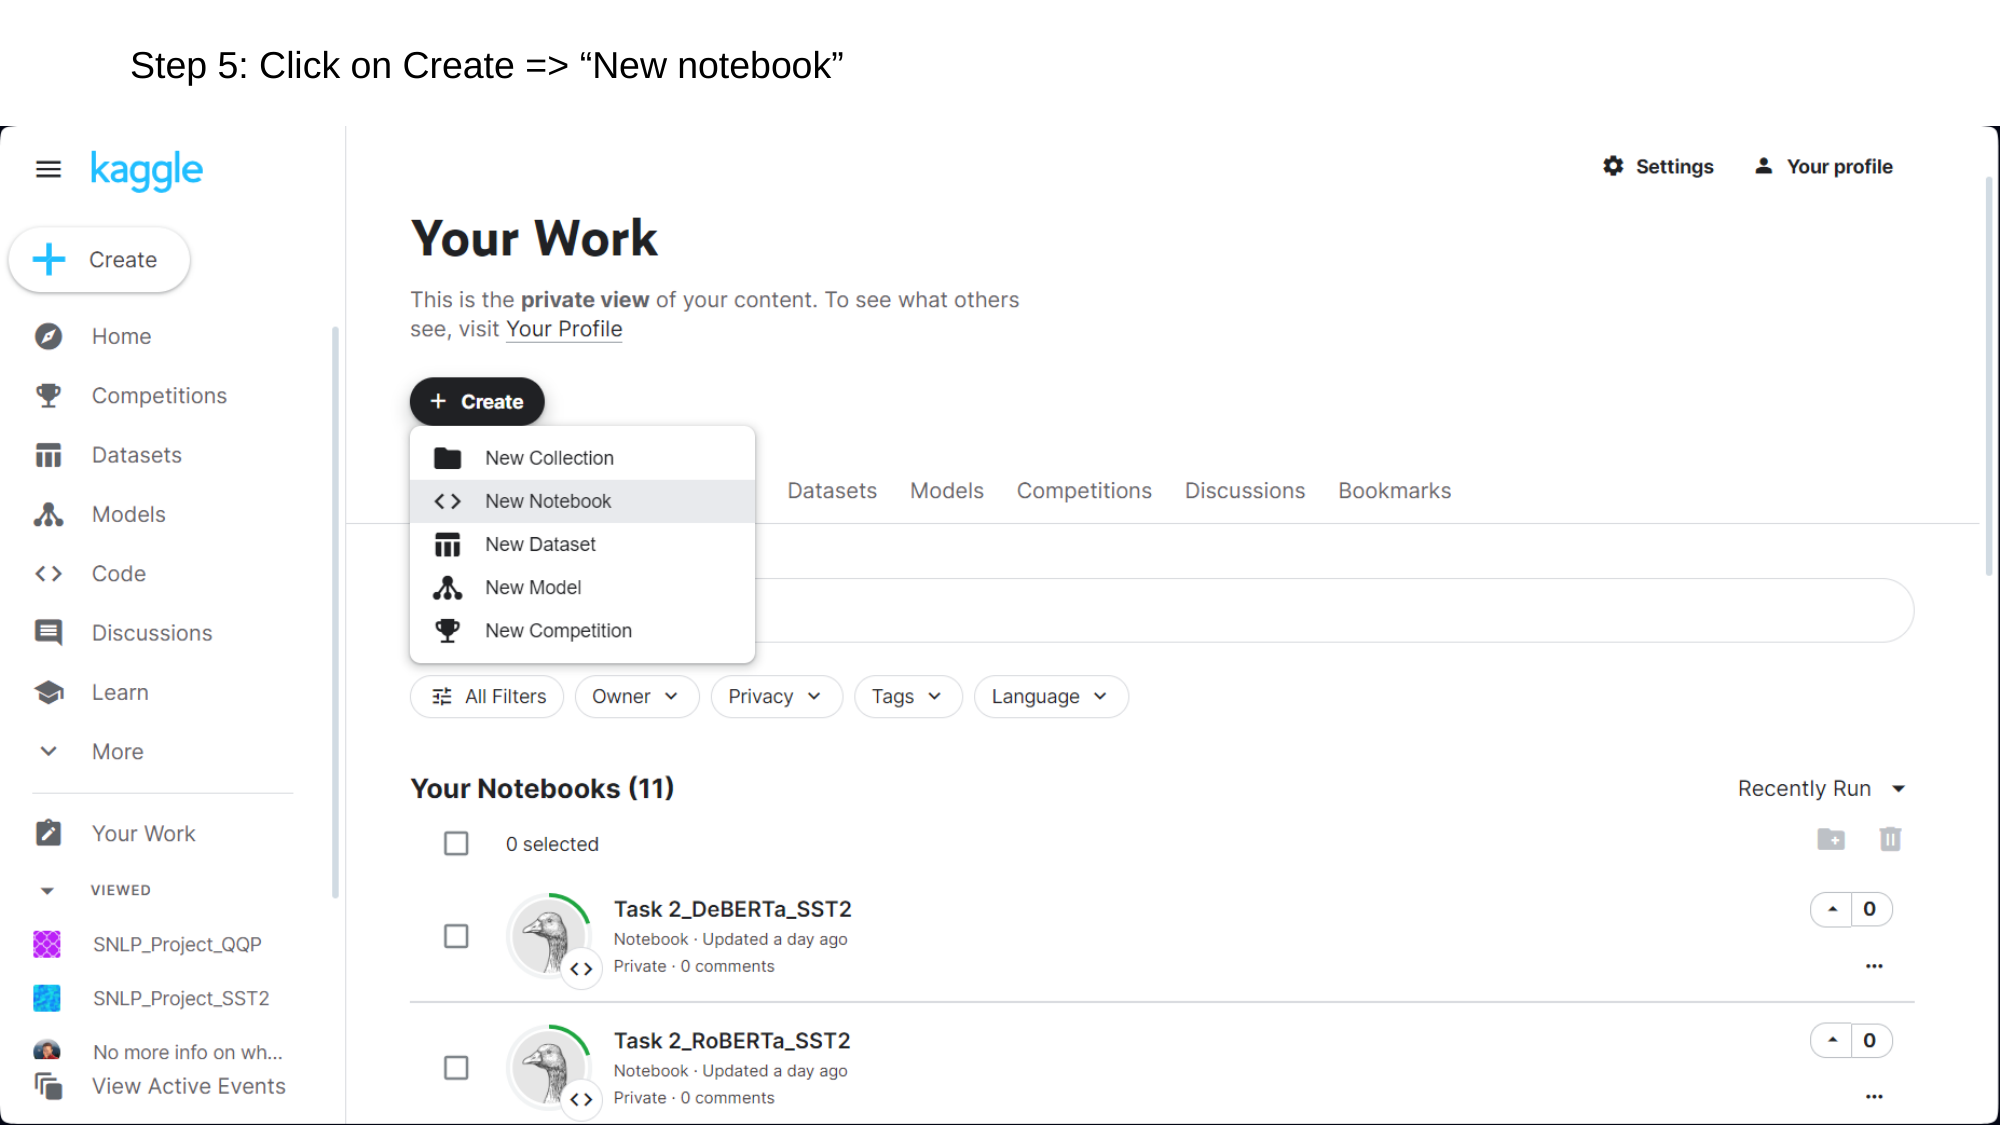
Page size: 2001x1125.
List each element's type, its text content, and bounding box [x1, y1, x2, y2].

text_box Step 5: Click on Create => “New notebook” [115, 33, 1885, 94]
picture [0, 125, 2000, 1125]
